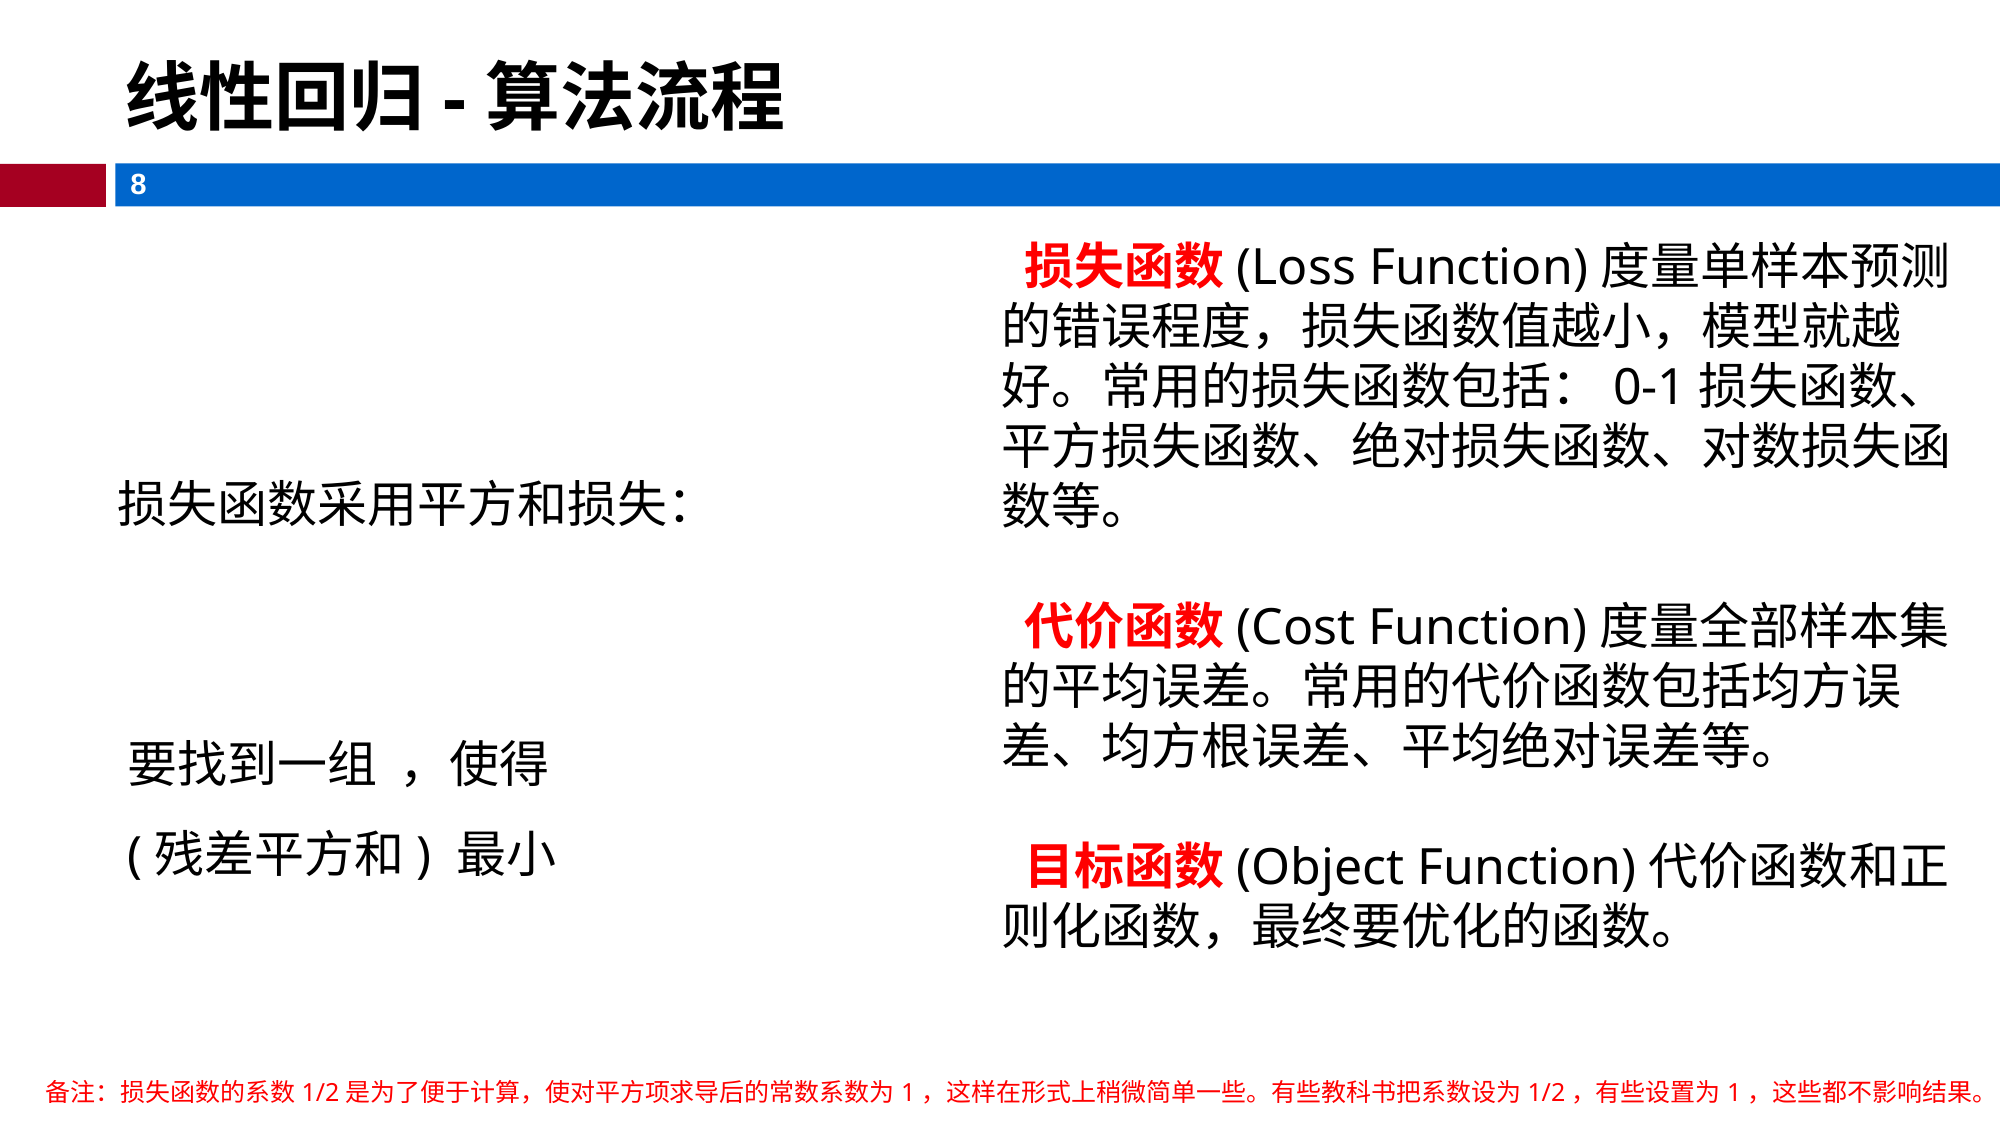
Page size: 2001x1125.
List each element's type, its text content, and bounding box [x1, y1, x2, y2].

text_box 备注：损失函数的系数1/2是为了便于计算，使对平方项求导后的常数系数为1，这样在形式上稍微简单一些。有些教科书把系数设为1/2，有些设置为1，这些都不影响结果。 [30, 1069, 2000, 1114]
title 线性回归-算法流程 [109, 38, 2000, 150]
text_box 损失函数(Loss Function)度量单样本预测的错误程度，损失函数值越小，模型就越好。常用的损失函数包括：0-1损失函数、平方损失函数、绝对损失函数、对数损失函数等。 代价函数(Cost Function)度量全部样本集的平均误差。常用的代价函数包括均方误差、均方根误差、平均绝对误差等。 目标函数(Object Function)代价函数和正则化函数，最终要优化的函数。 [986, 227, 1987, 963]
